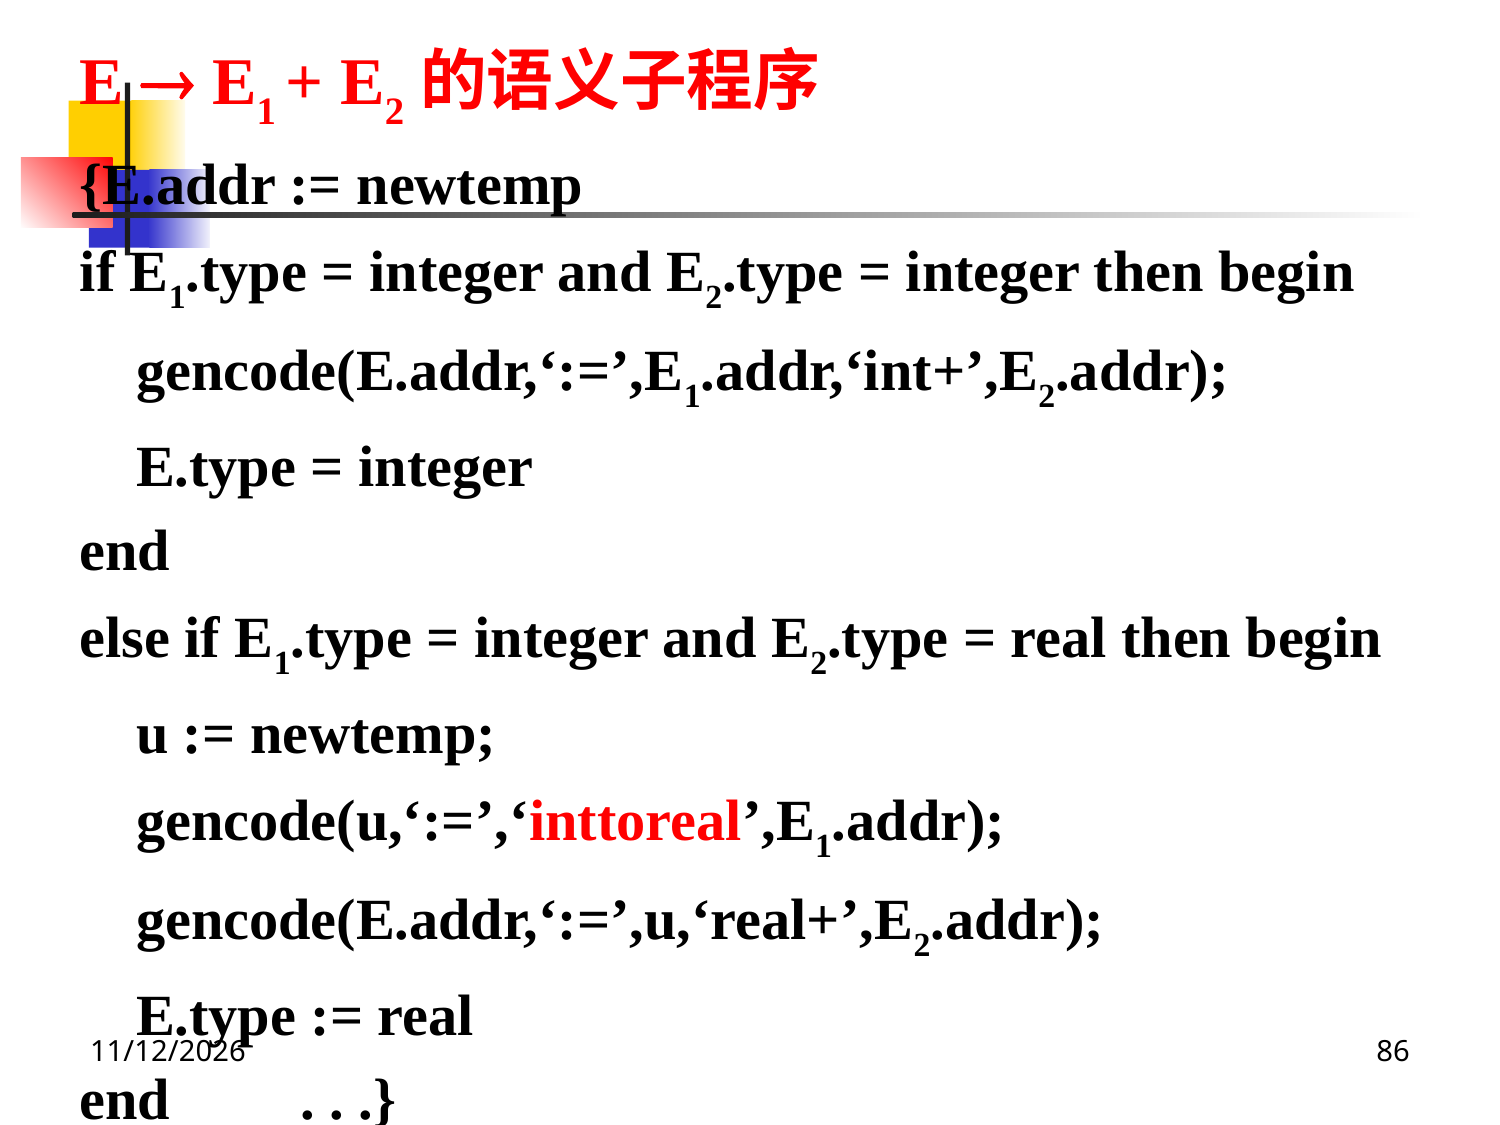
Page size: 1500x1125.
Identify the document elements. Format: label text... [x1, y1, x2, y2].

slide_number 86 [1074, 1047, 1425, 1103]
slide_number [75, 1047, 425, 1103]
list E  E1 + E2的语义子程序 {E.addr := newtemp if E1.type = integer and E2.type = integer then begin gencode(E.addr,‘:=’,E1.addr,‘int+’,E2.addr); E.type = integer end else if E1.type = integer and E2.type = real then begin u := newtemp; gencode(u,‘:=’,‘inttoreal’,E1.addr); gencode(E.addr,‘:=’,u,‘real+’,E2.addr); E.type := real end . . .} [64, 11, 1478, 1047]
